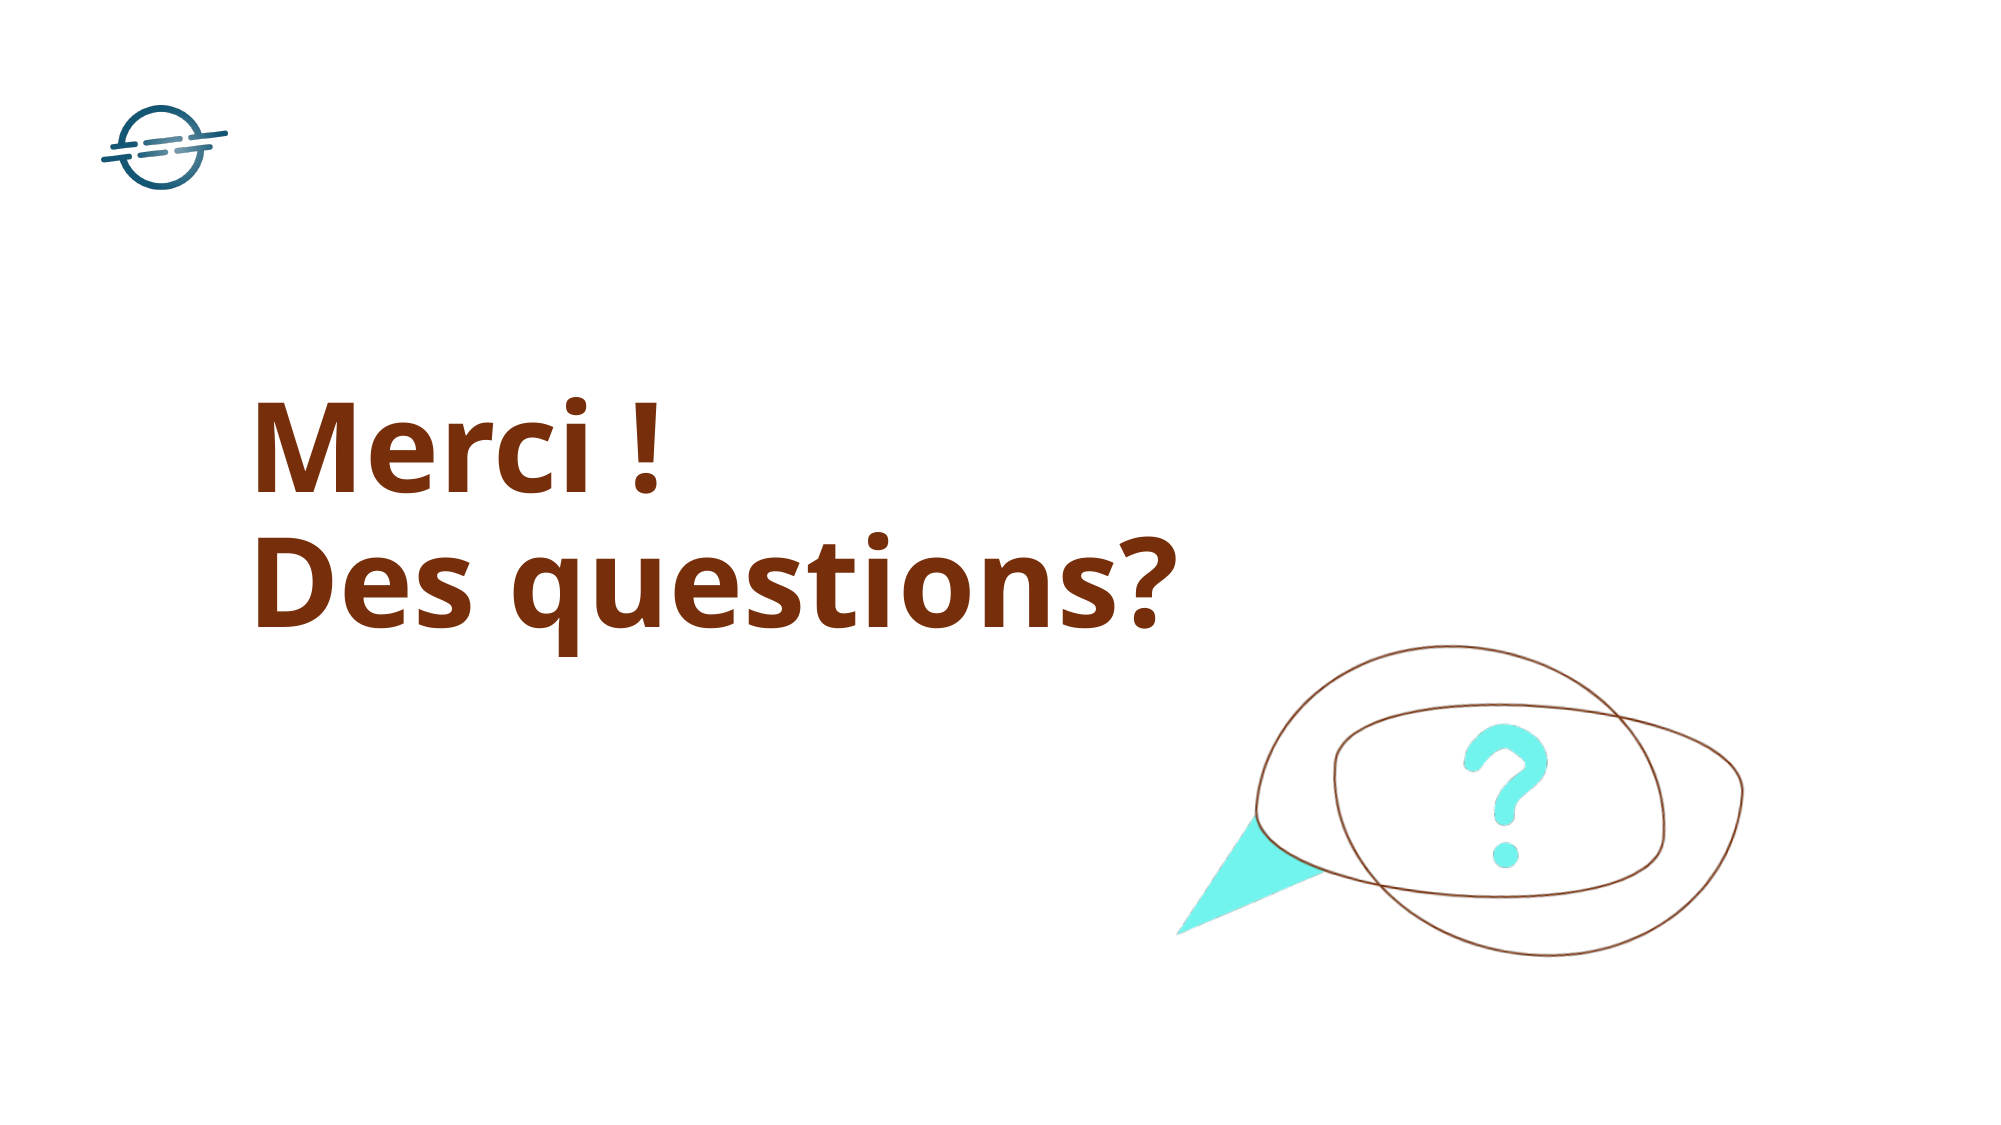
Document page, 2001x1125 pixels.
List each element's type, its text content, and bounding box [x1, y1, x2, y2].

title Merci ! Des questions? [227, 364, 1657, 670]
picture [101, 105, 228, 190]
picture [1118, 554, 1865, 1094]
